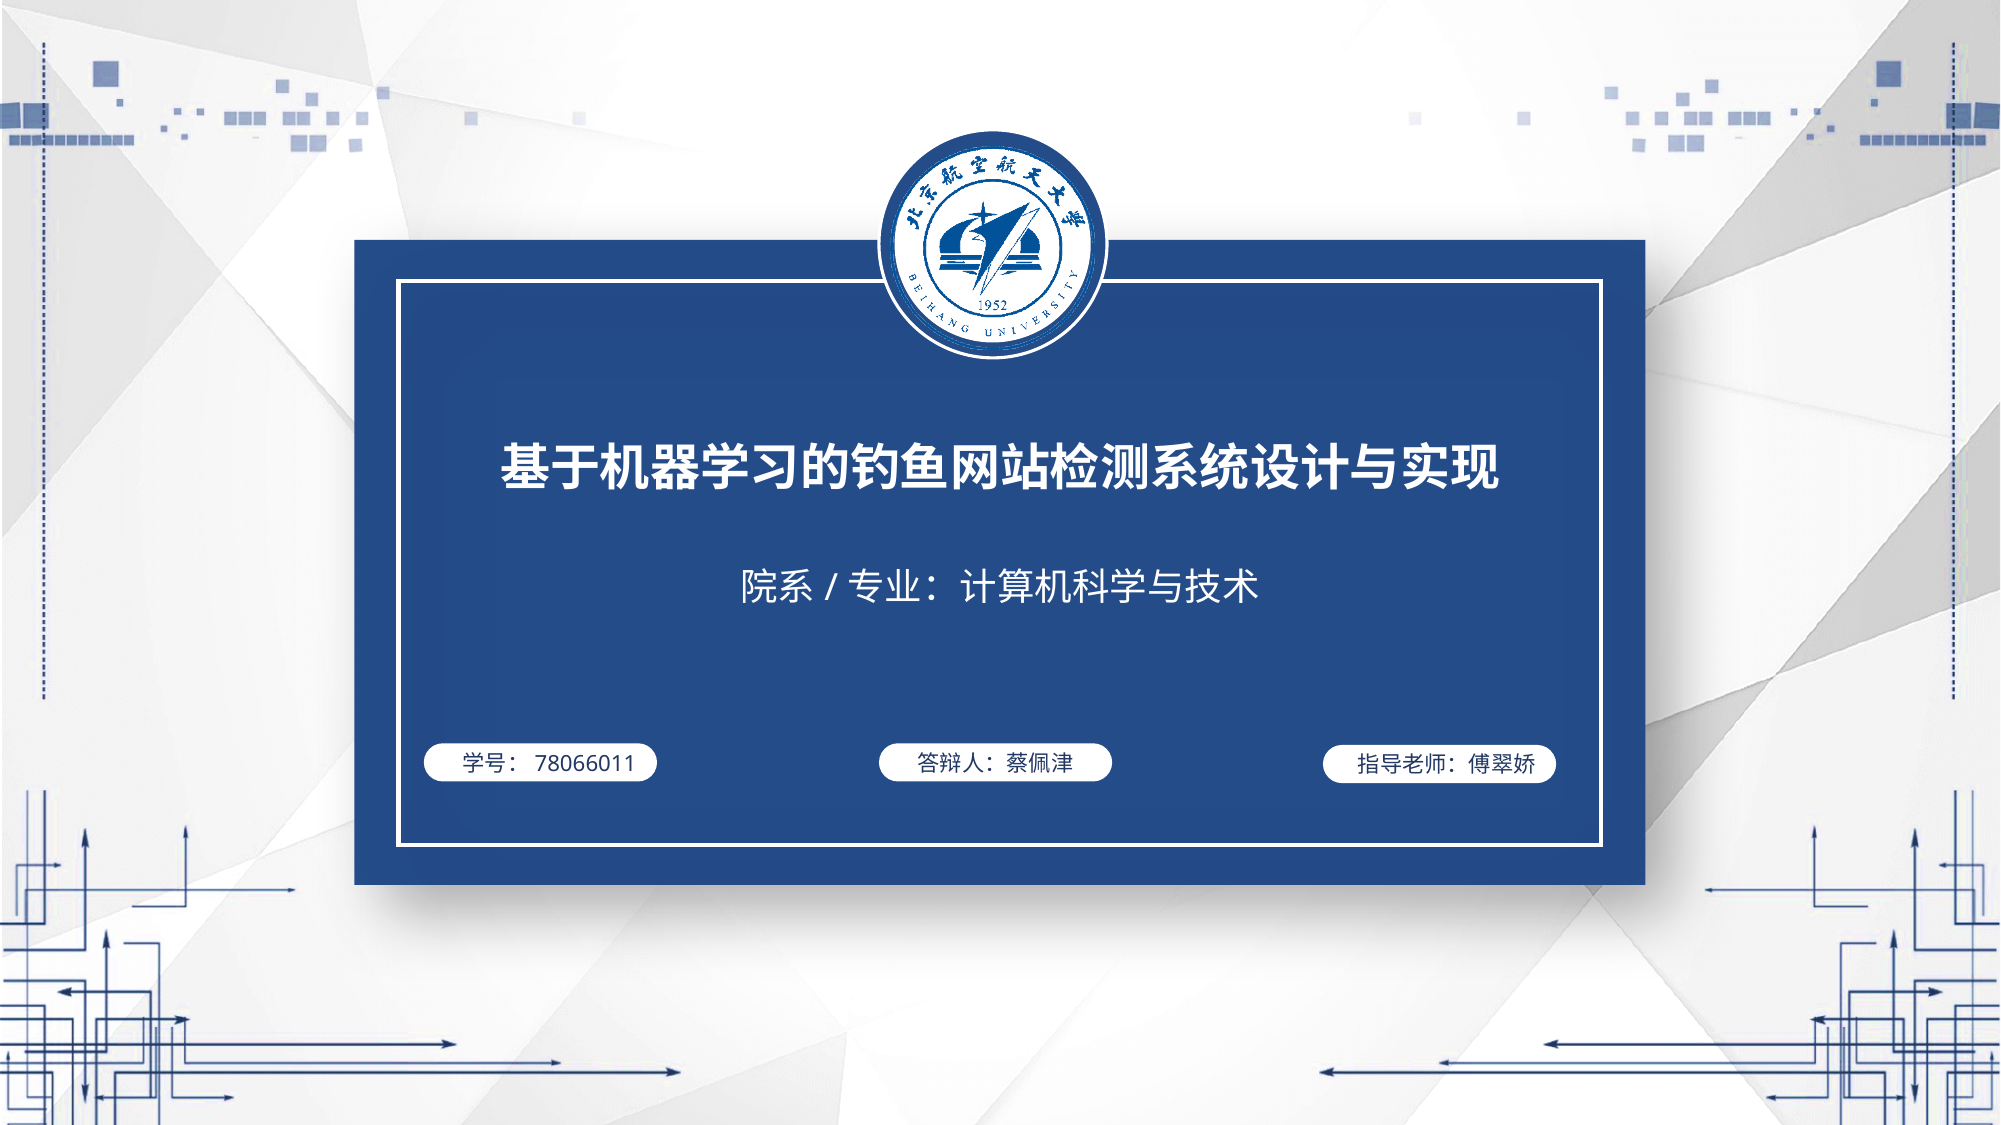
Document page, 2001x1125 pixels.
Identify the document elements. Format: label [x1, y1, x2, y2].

text_box [878, 129, 1107, 358]
picture [0, 0, 2001, 1125]
